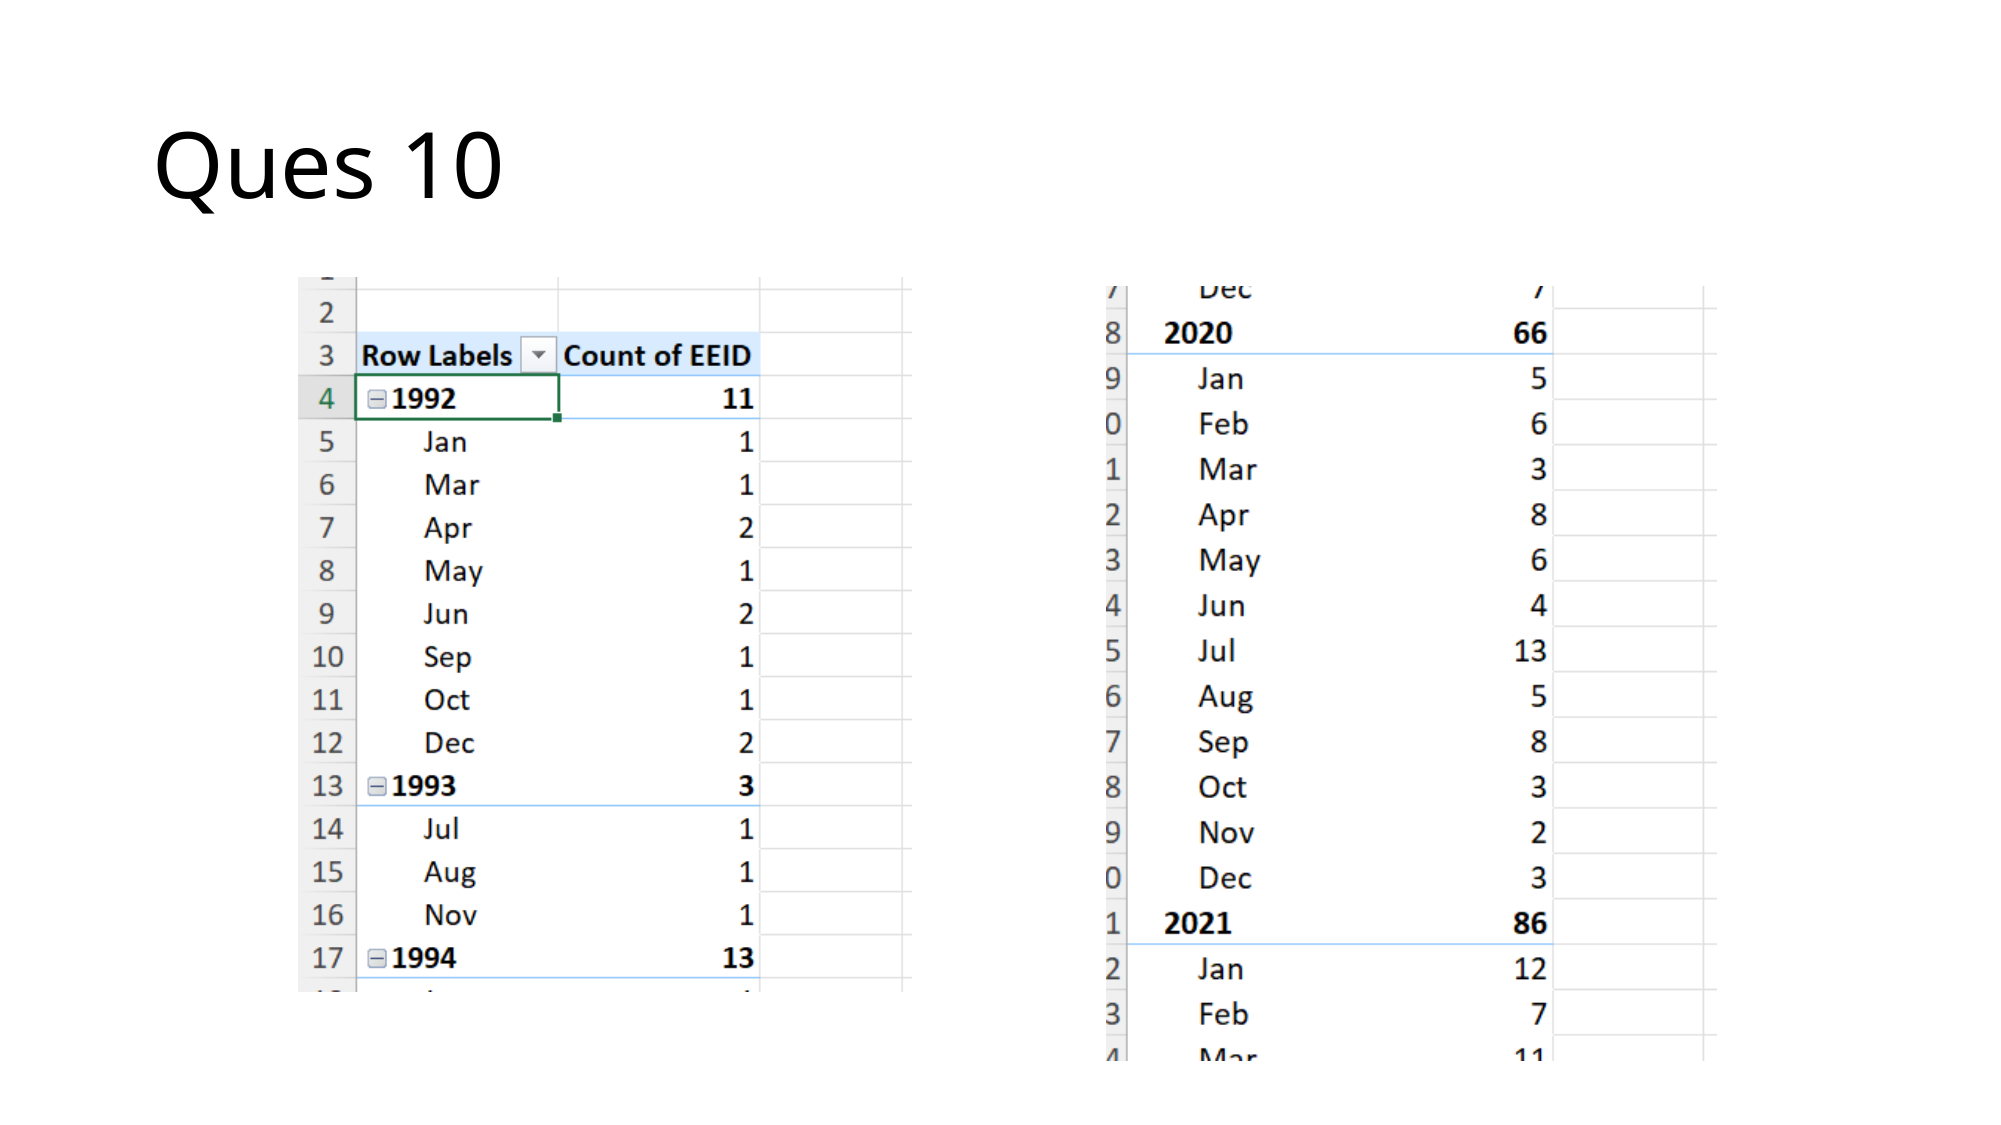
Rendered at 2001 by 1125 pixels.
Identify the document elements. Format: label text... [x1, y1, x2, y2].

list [297, 276, 912, 992]
title Ques 10 [137, 59, 1863, 278]
picture [1106, 286, 1717, 1061]
